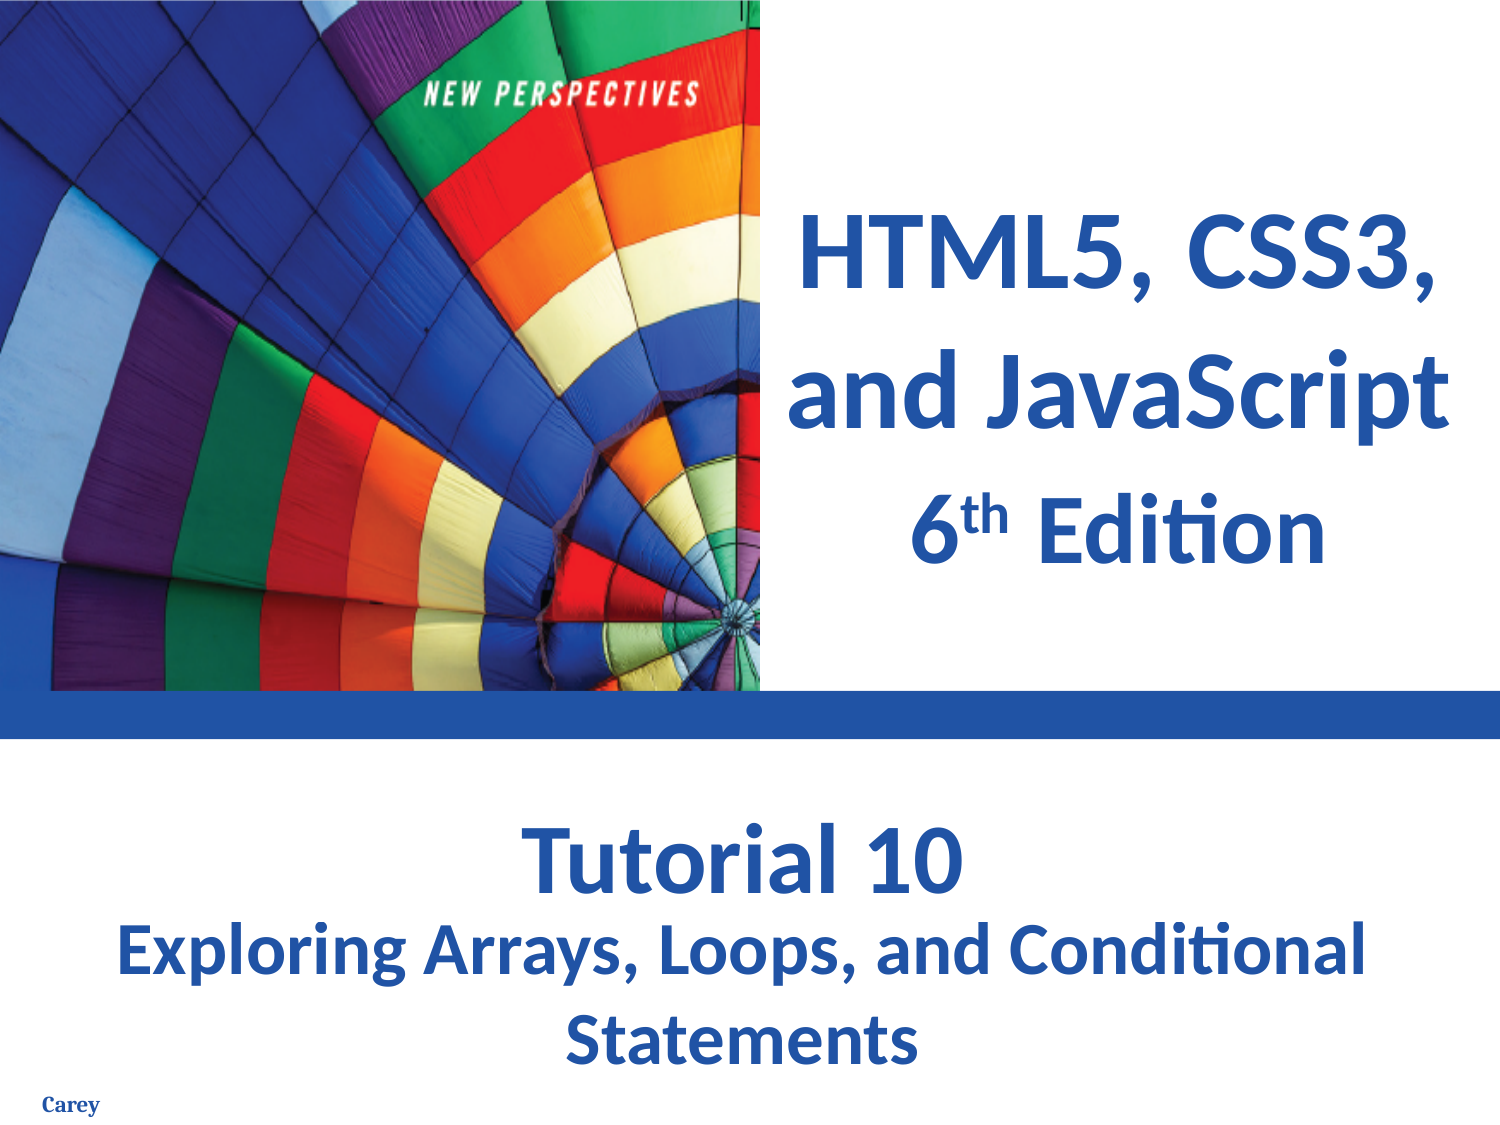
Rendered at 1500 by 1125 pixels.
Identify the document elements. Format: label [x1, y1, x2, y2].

picture [0, 0, 760, 690]
